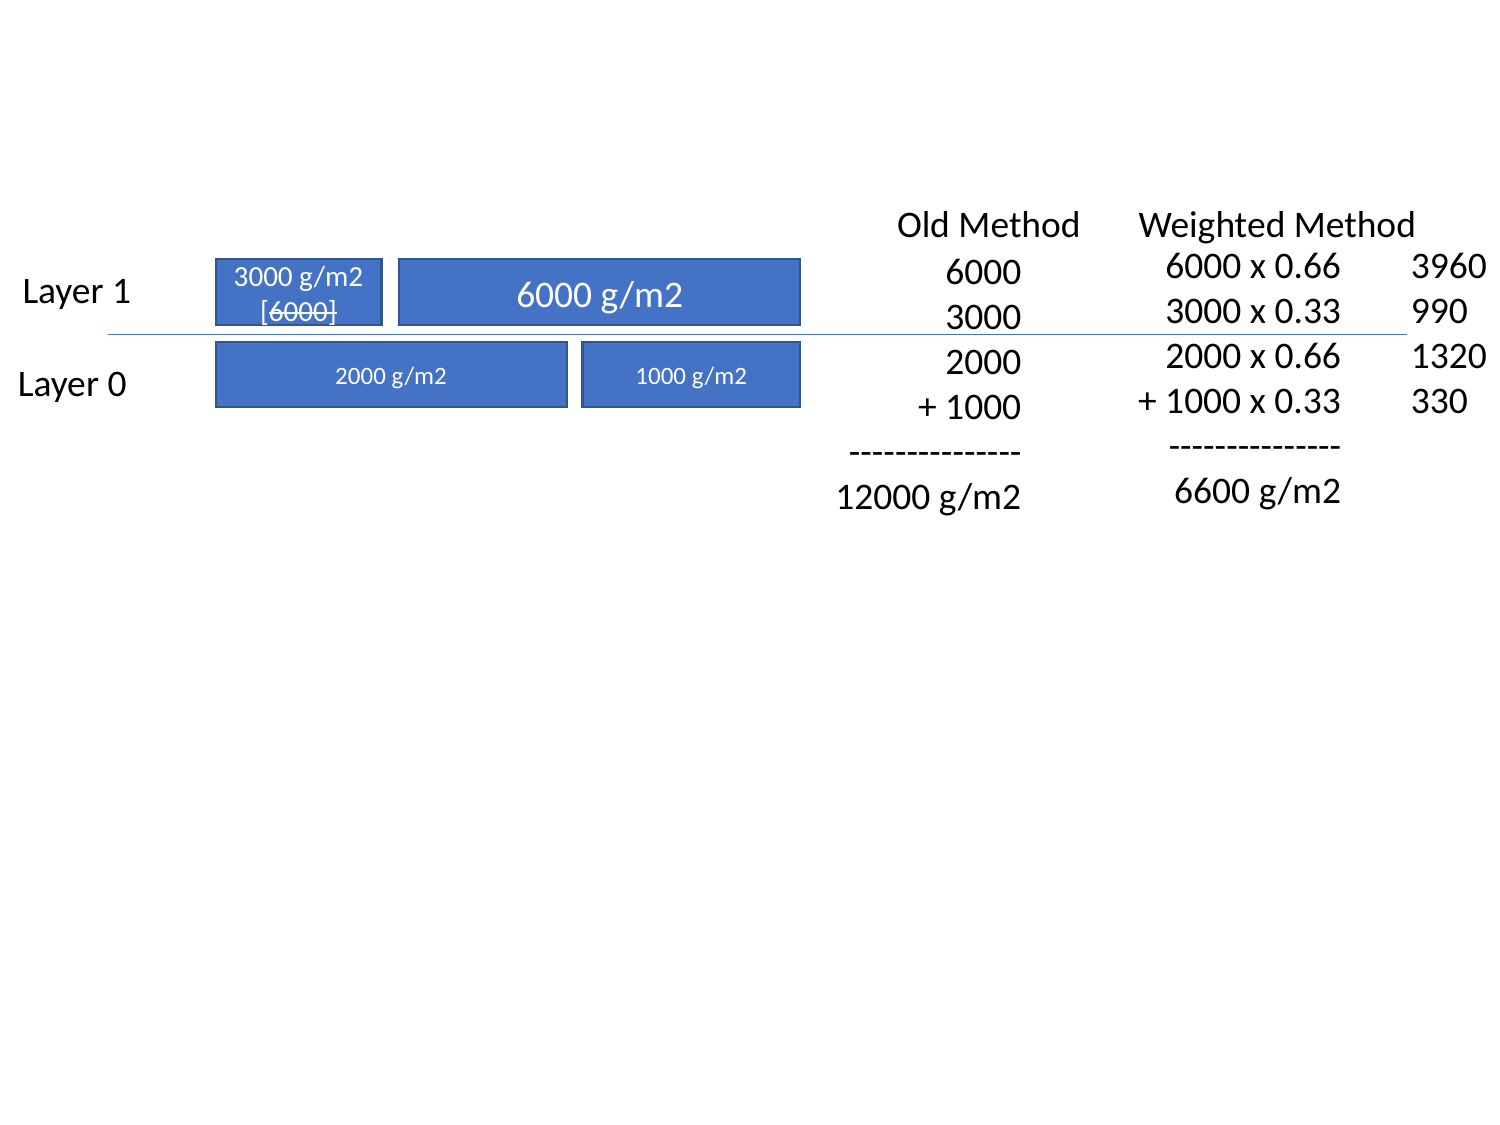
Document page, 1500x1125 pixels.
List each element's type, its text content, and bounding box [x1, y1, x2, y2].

text_box 3960 990 1320 330 [1396, 234, 1500, 429]
text_box Layer 0 [3, 351, 142, 412]
text_box 1000 g/m2 [581, 341, 801, 408]
text_box 6000 x 0.66 3000 x 0.33 2000 x 0.66 + 1000 x 0.33 --------------- 6600 g/m2 [1123, 252, 1356, 334]
text_box 2000 g/m2 [215, 341, 568, 408]
text_box 6000 3000 2000 + 1000 --------------- 12000 g/m2 [820, 335, 1037, 525]
text_box Layer 1 [7, 258, 147, 319]
text_box 6000 g/m2 [398, 258, 801, 326]
text_box 6000 3000 2000 + 1000 --------------- 12000 g/m2 [820, 239, 1037, 334]
text_box Old Method [882, 192, 1096, 252]
text_box Weighted Method [1123, 192, 1432, 252]
text_box 3000 g/m2 [6000] [215, 258, 383, 326]
text_box 6000 x 0.66 3000 x 0.33 2000 x 0.66 + 1000 x 0.33 --------------- 6600 g/m2 [1123, 335, 1356, 519]
